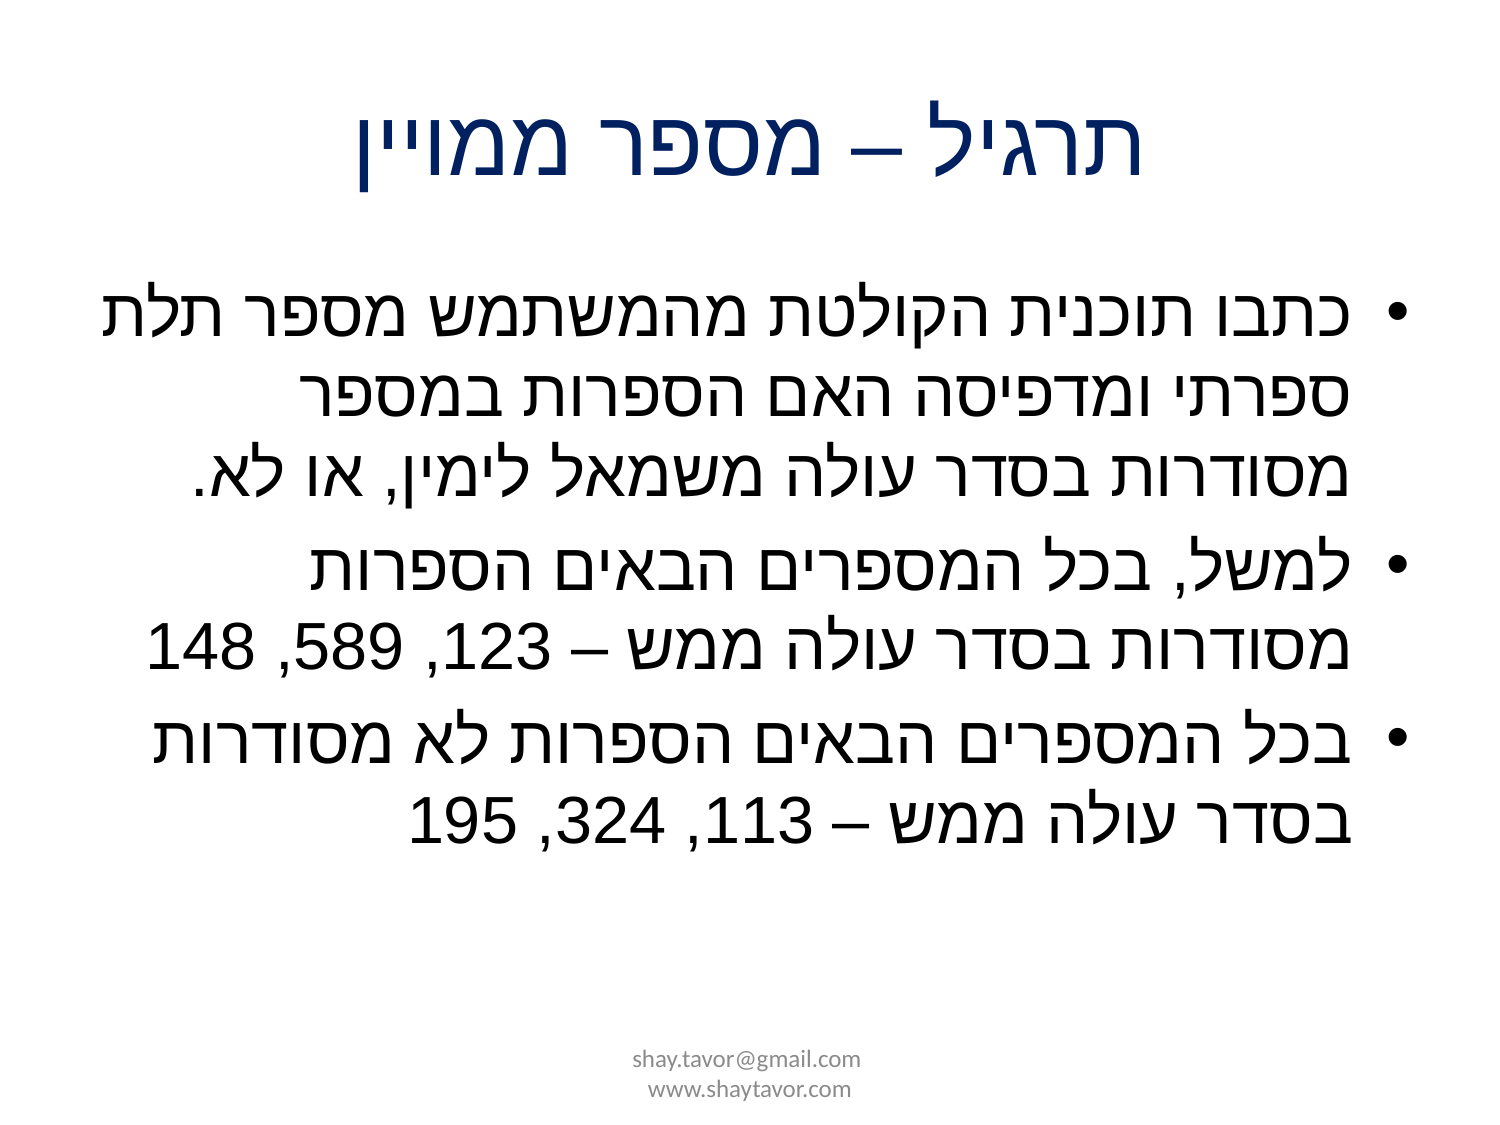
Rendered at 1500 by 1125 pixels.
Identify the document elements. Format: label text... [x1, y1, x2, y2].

footer shay.tavor@gmail.com www.shaytavor.com [512, 1042, 988, 1103]
list כתבו תוכנית הקולטת מהמשתמש מספר תלת ספרתי ומדפיסה האם הספרות במספר מסודרות בסדר עולה משמאל לימין, או לא. למשל, בכל המספרים הבאים הספרות מסודרות בסדר עולה ממש – 123, 589, 148 בכל המספרים הבאים הספרות לא מסודרות בסדר עולה ממש – 113, 324, 195 [75, 262, 1425, 1005]
title תרגיל – מספר ממויין [75, 45, 1425, 233]
